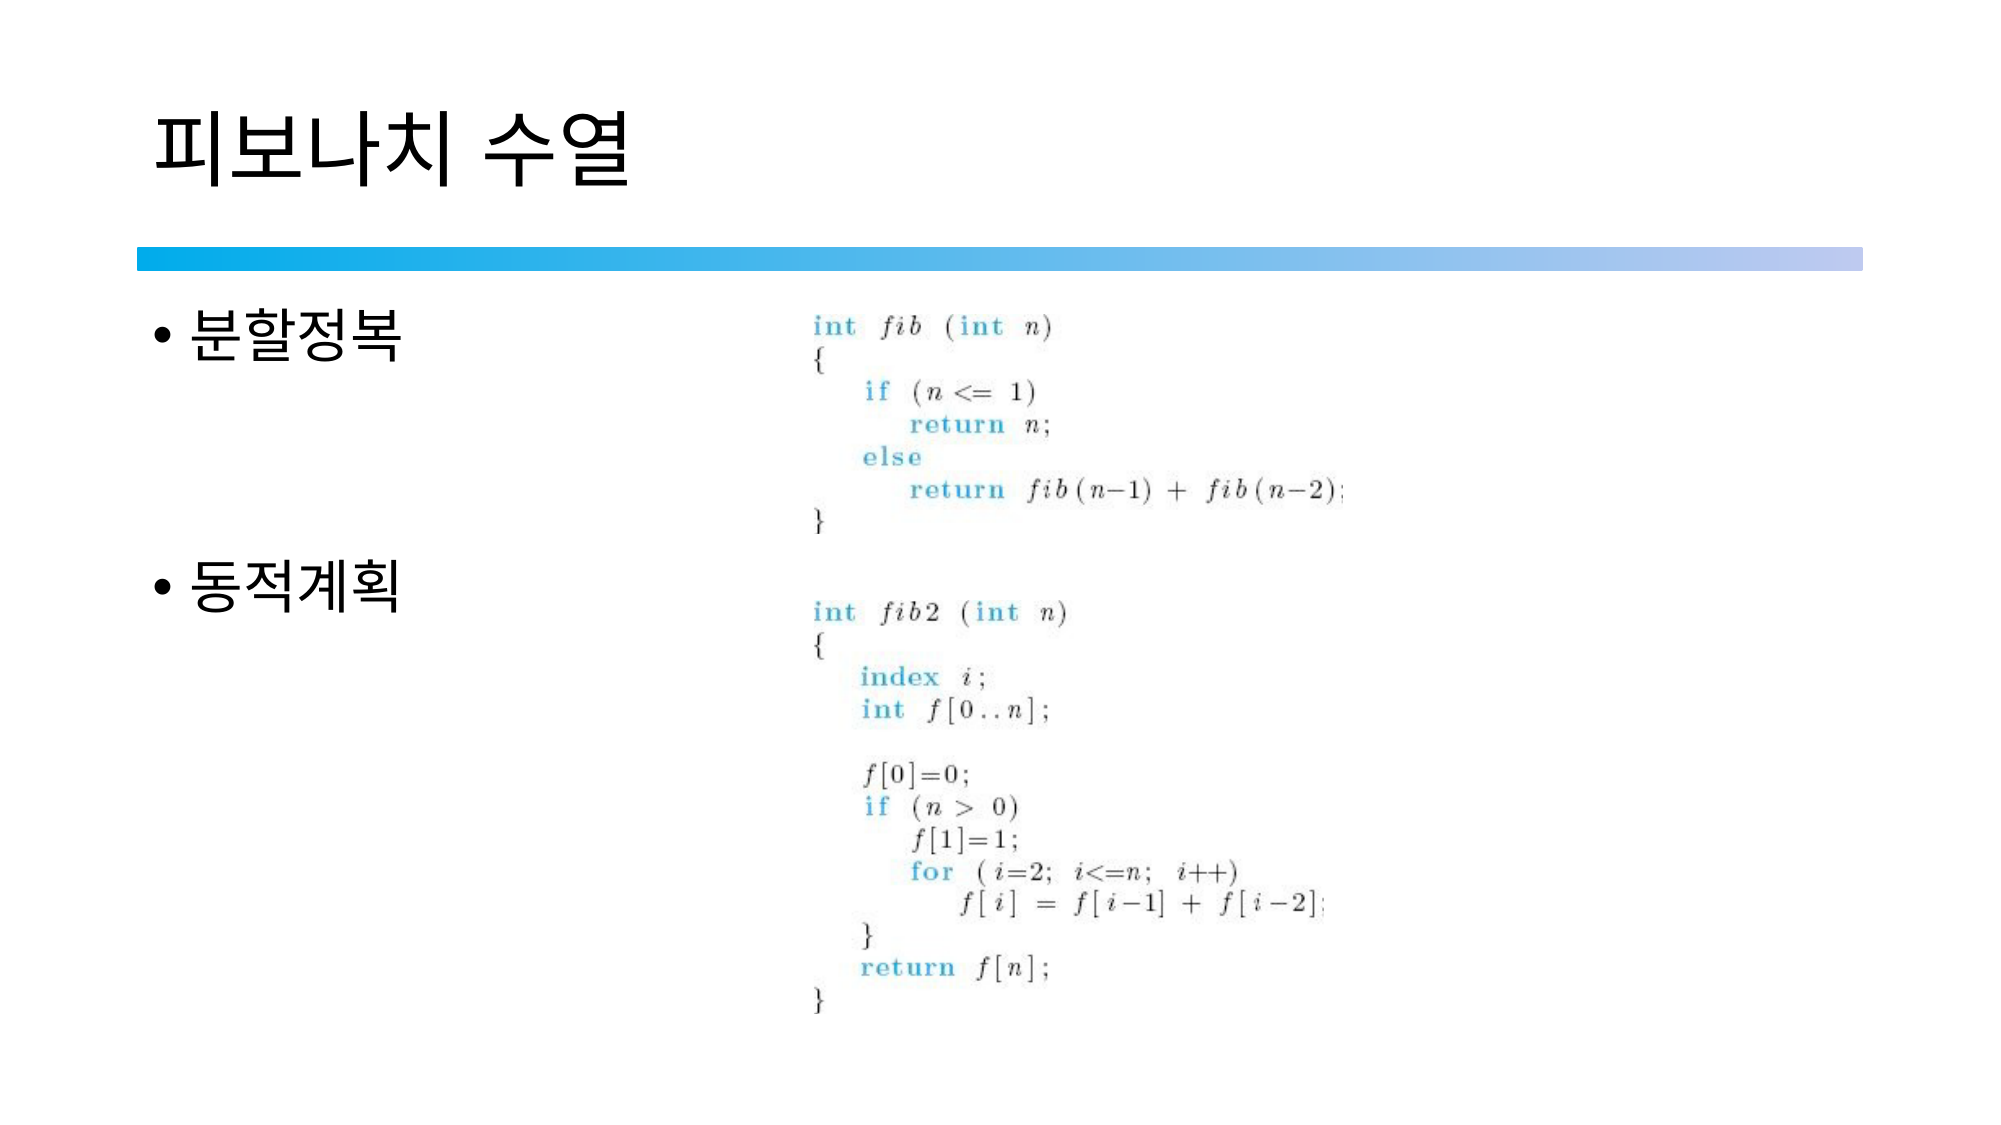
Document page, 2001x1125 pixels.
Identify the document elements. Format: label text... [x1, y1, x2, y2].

title 피보나치 수열 [137, 59, 1863, 248]
picture [813, 600, 1324, 1014]
picture [813, 314, 1343, 534]
list 분할정복 동적계획 [137, 299, 1863, 1014]
